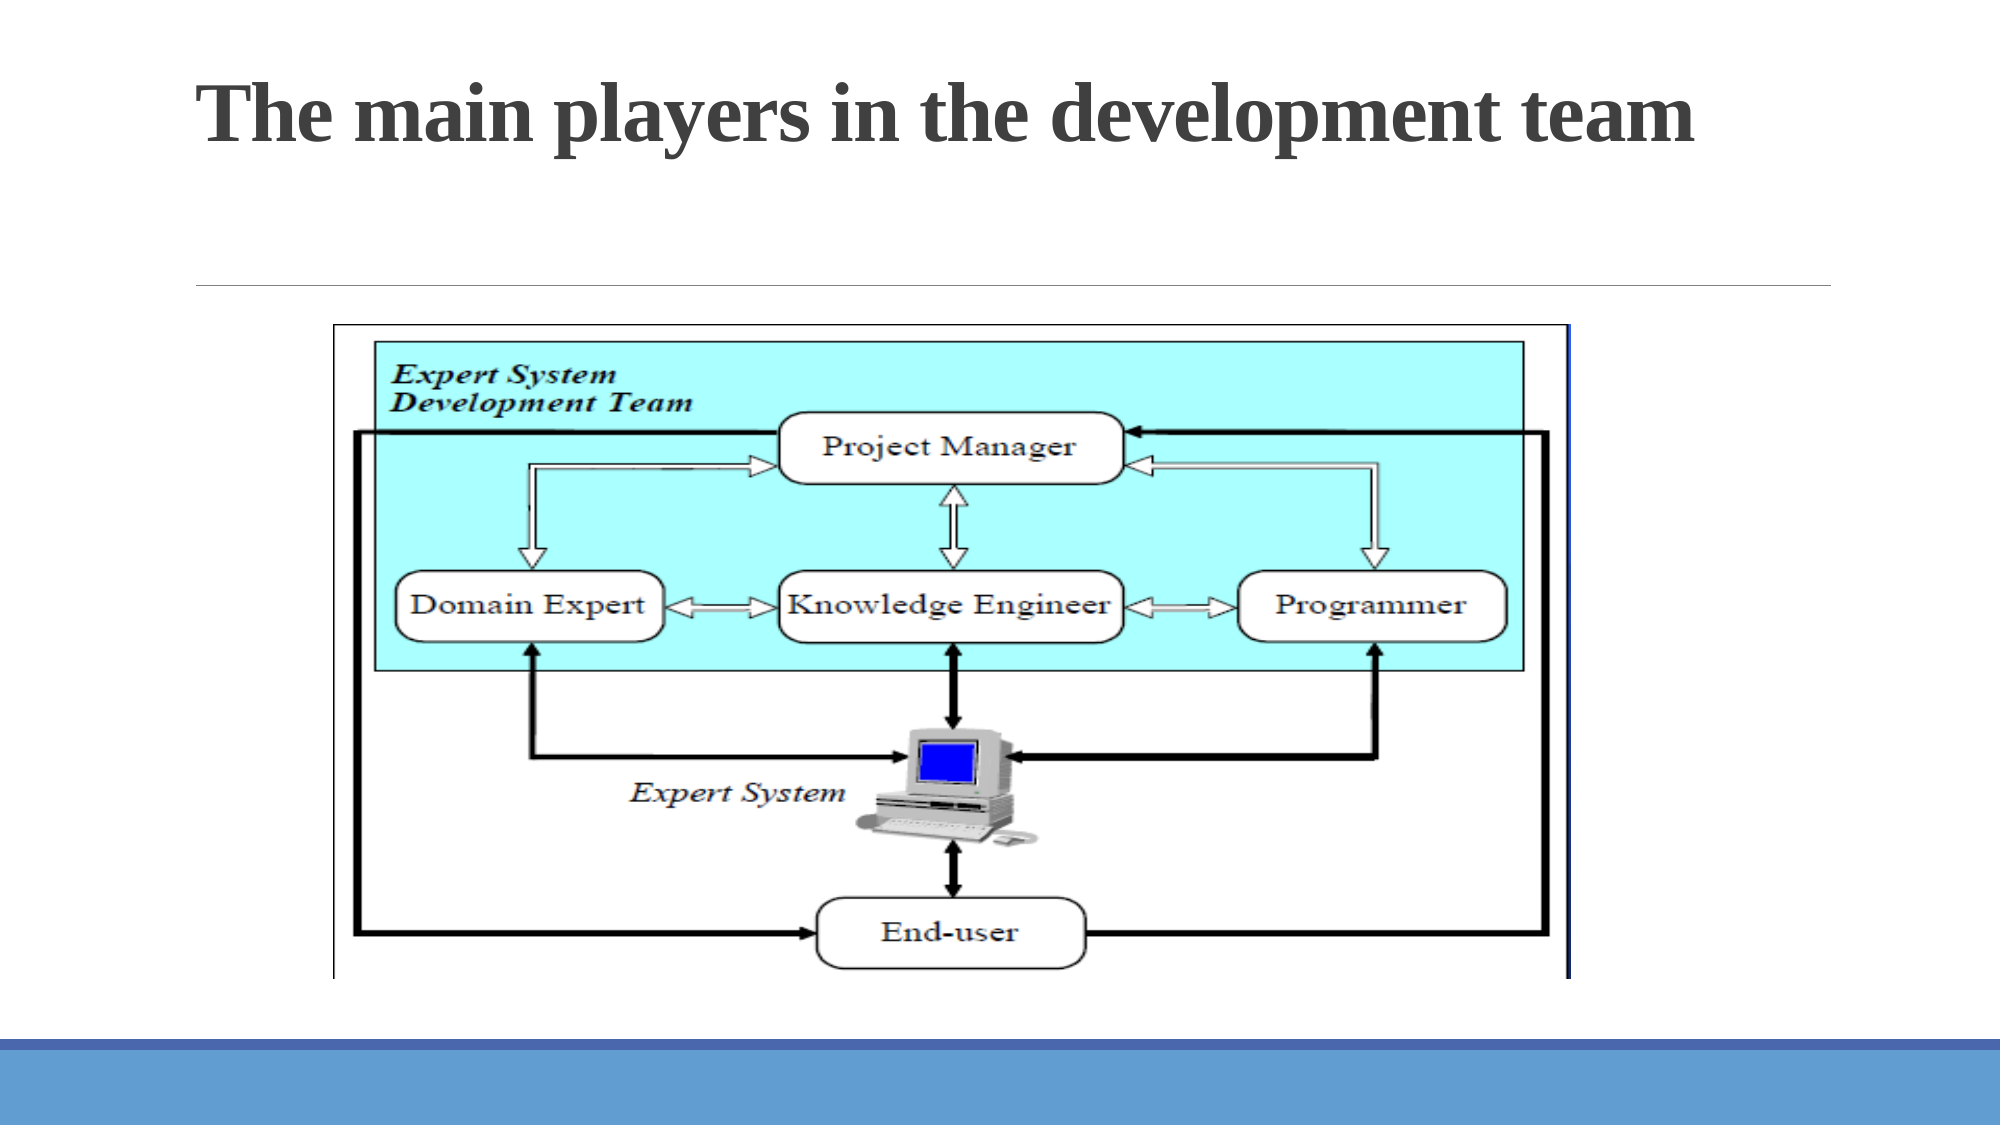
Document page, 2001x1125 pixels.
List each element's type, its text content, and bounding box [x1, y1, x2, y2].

title The main players in the development team [180, 47, 1830, 167]
picture [332, 324, 1572, 979]
